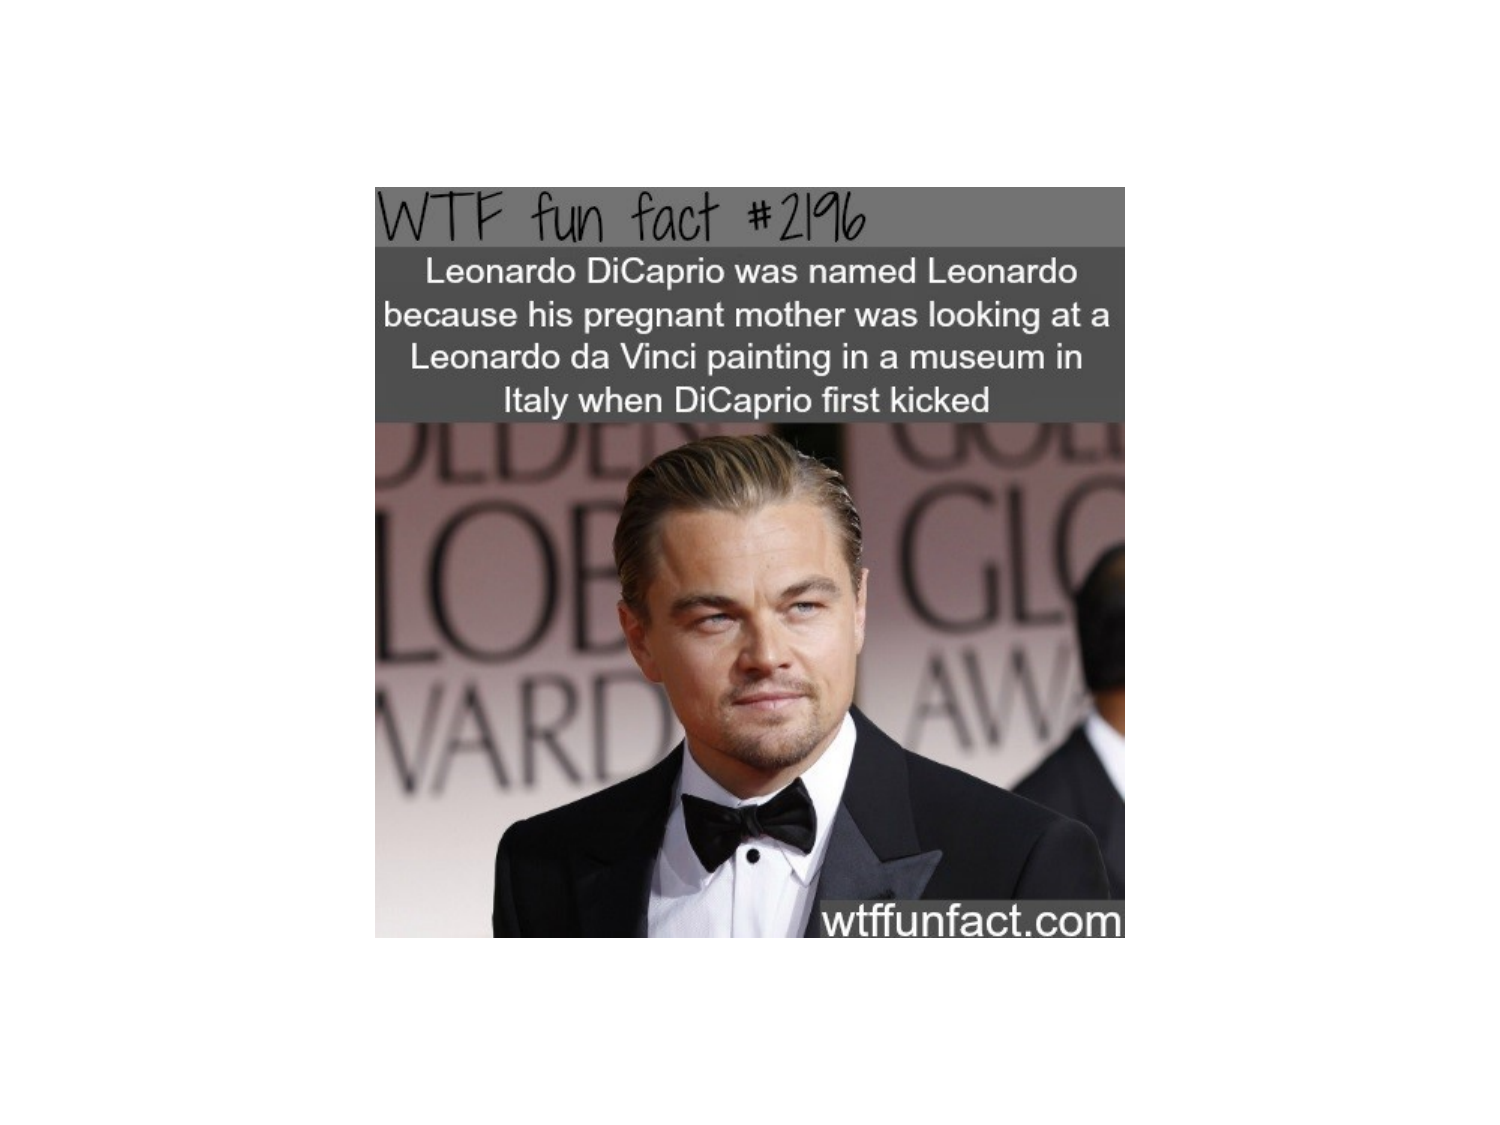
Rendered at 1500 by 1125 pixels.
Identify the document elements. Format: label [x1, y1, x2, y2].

picture [374, 187, 1126, 938]
